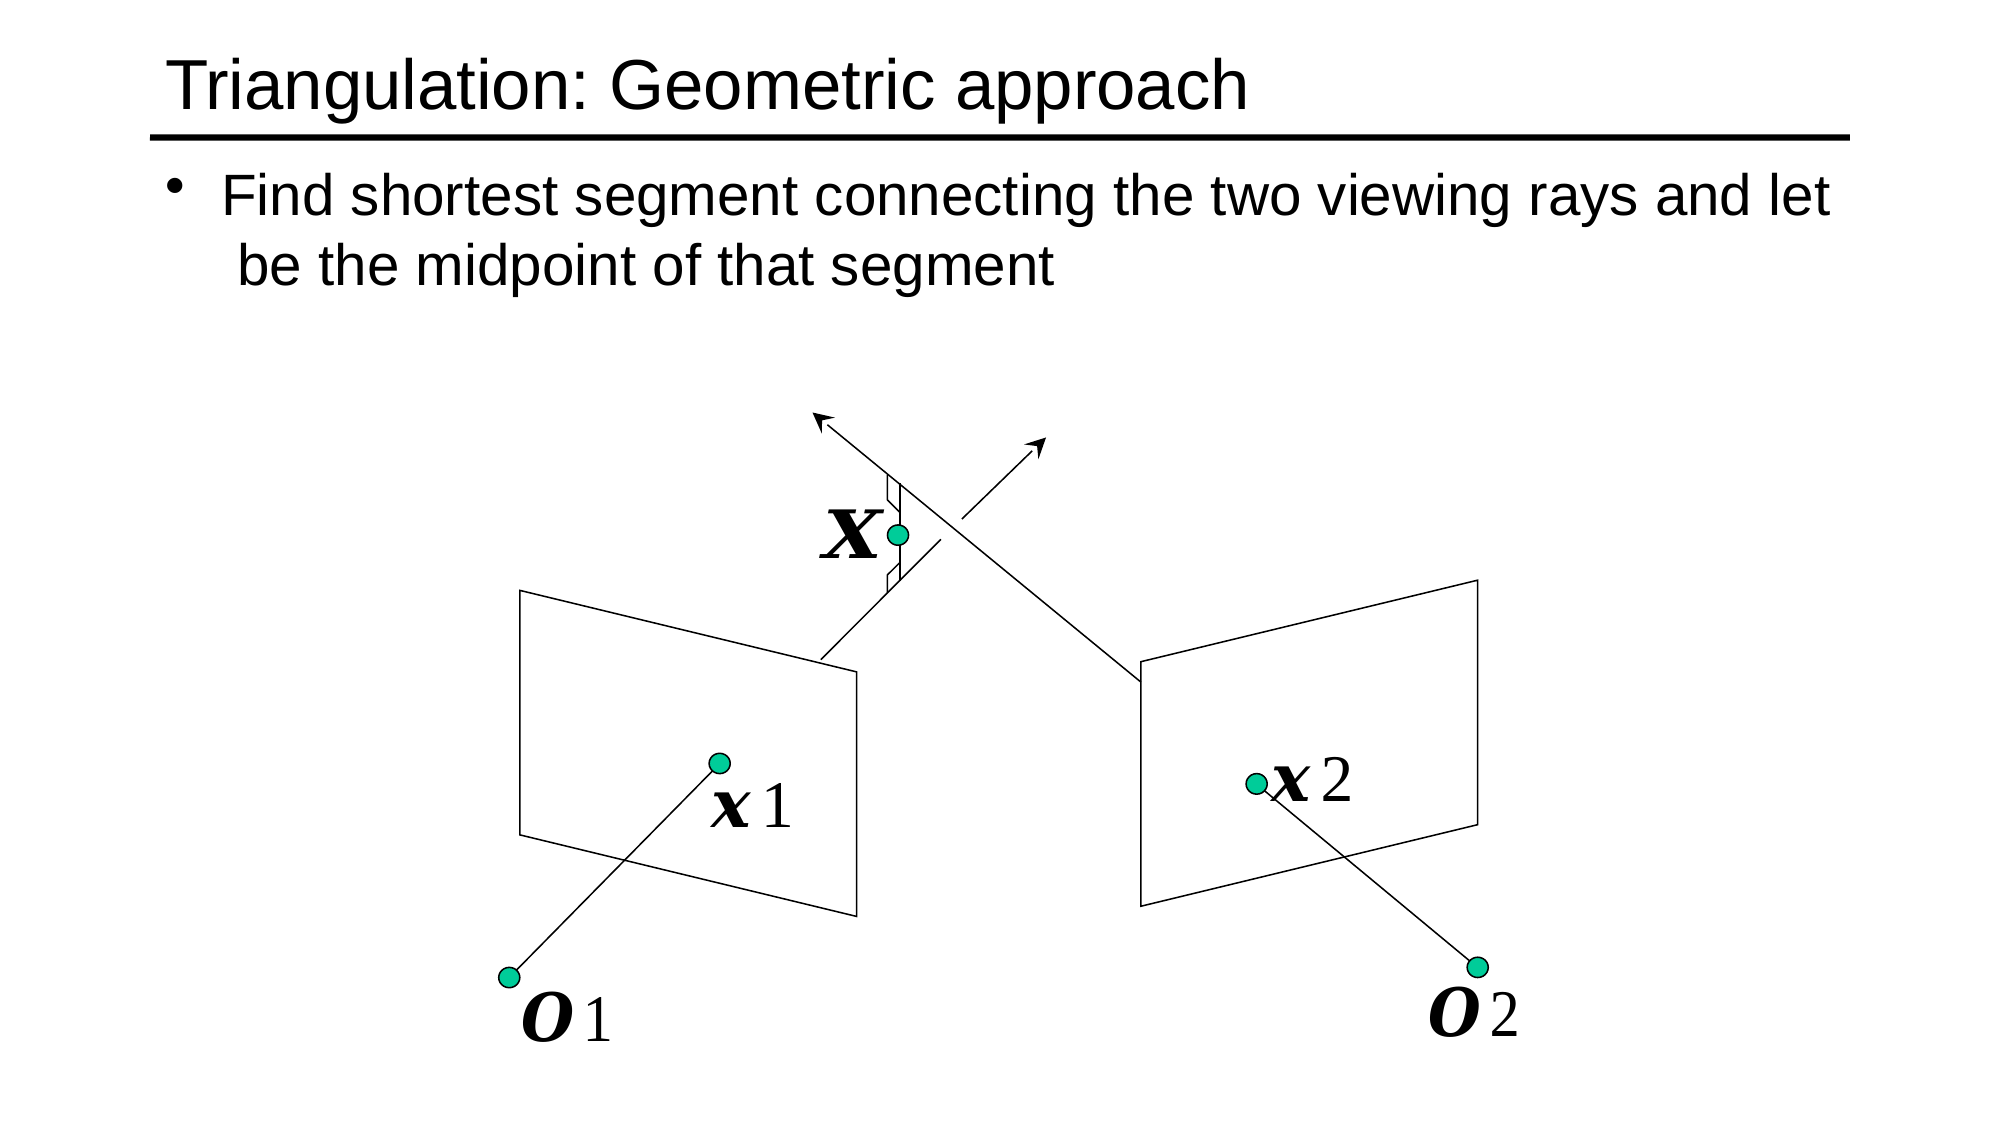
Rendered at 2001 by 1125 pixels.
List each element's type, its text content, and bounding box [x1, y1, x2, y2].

text_box [519, 590, 857, 917]
text_box [1246, 773, 1268, 795]
text_box [709, 753, 731, 774]
text_box [887, 562, 900, 593]
title Triangulation: Geometric approach [149, 12, 1851, 151]
text_box [1467, 957, 1489, 978]
text_box [1140, 580, 1478, 907]
text_box [887, 474, 900, 513]
text_box [887, 524, 909, 546]
text_box [498, 967, 520, 988]
text_box [1024, 437, 1047, 460]
text_box [812, 412, 836, 434]
